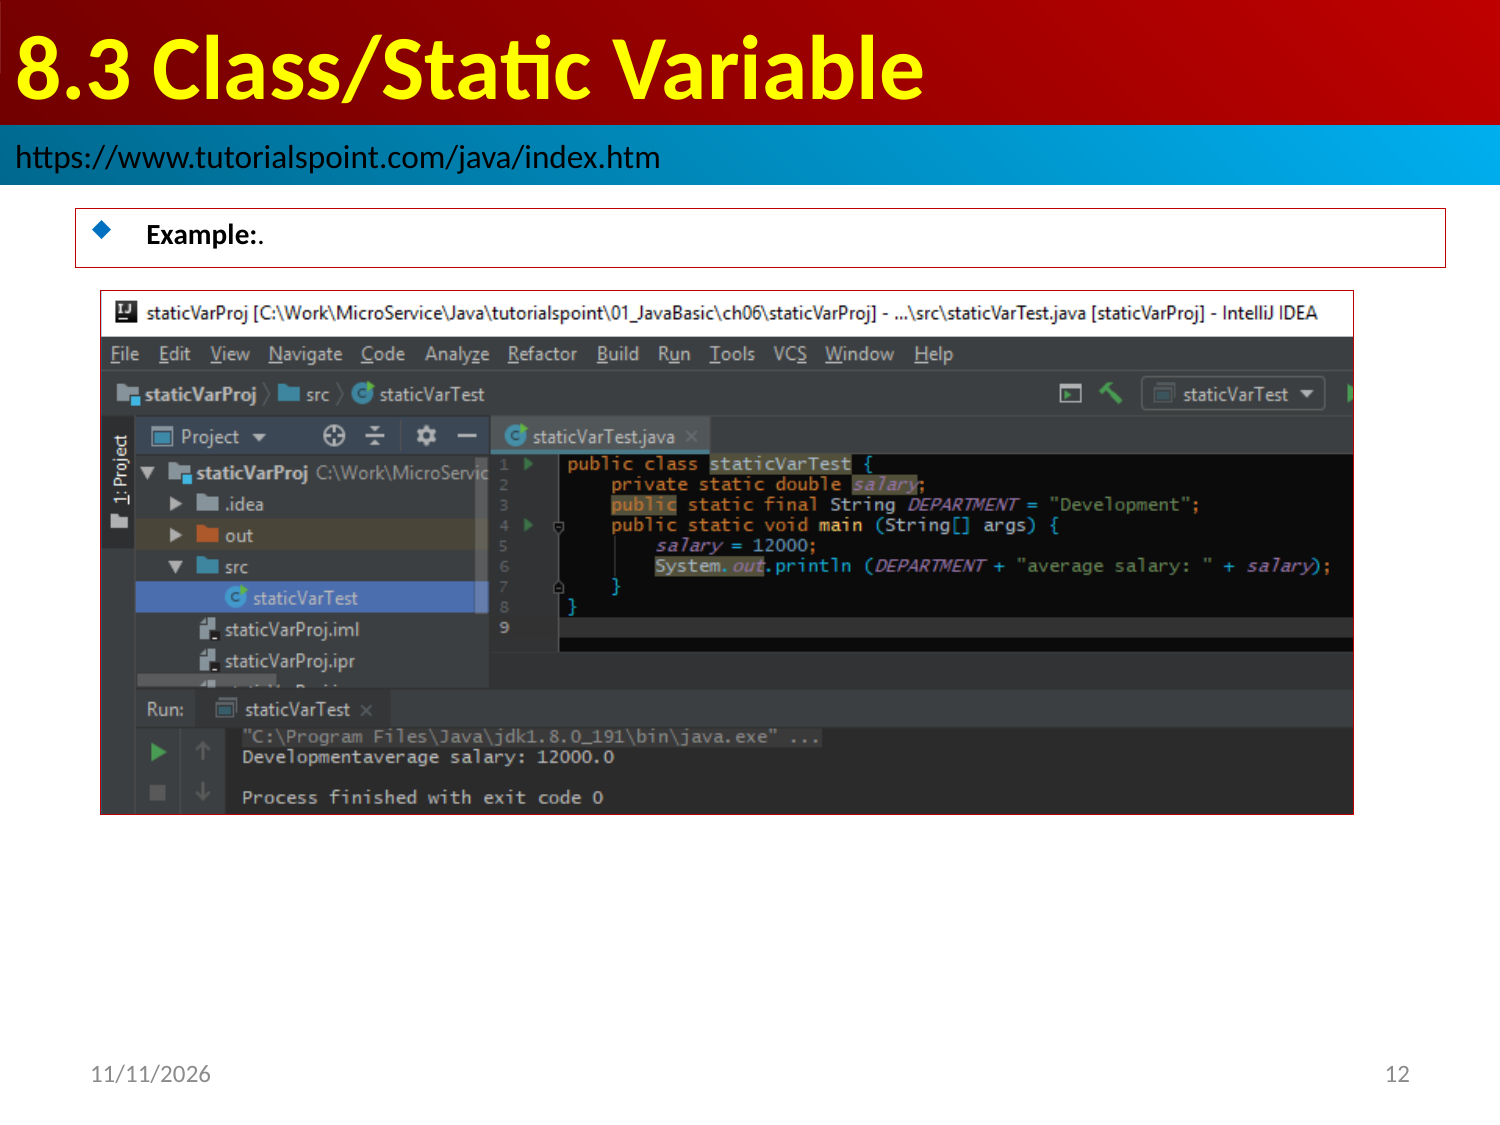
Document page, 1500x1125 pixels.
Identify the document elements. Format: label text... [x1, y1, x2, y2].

slide_number 12 [1074, 1042, 1425, 1103]
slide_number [75, 1042, 425, 1103]
picture [100, 290, 1354, 815]
title 8.3 Class/Static Variable [0, 0, 1500, 125]
subtitle Example:. [75, 208, 1446, 268]
text_box https://www.tutorialspoint.com/java/index.htm [0, 125, 1500, 185]
